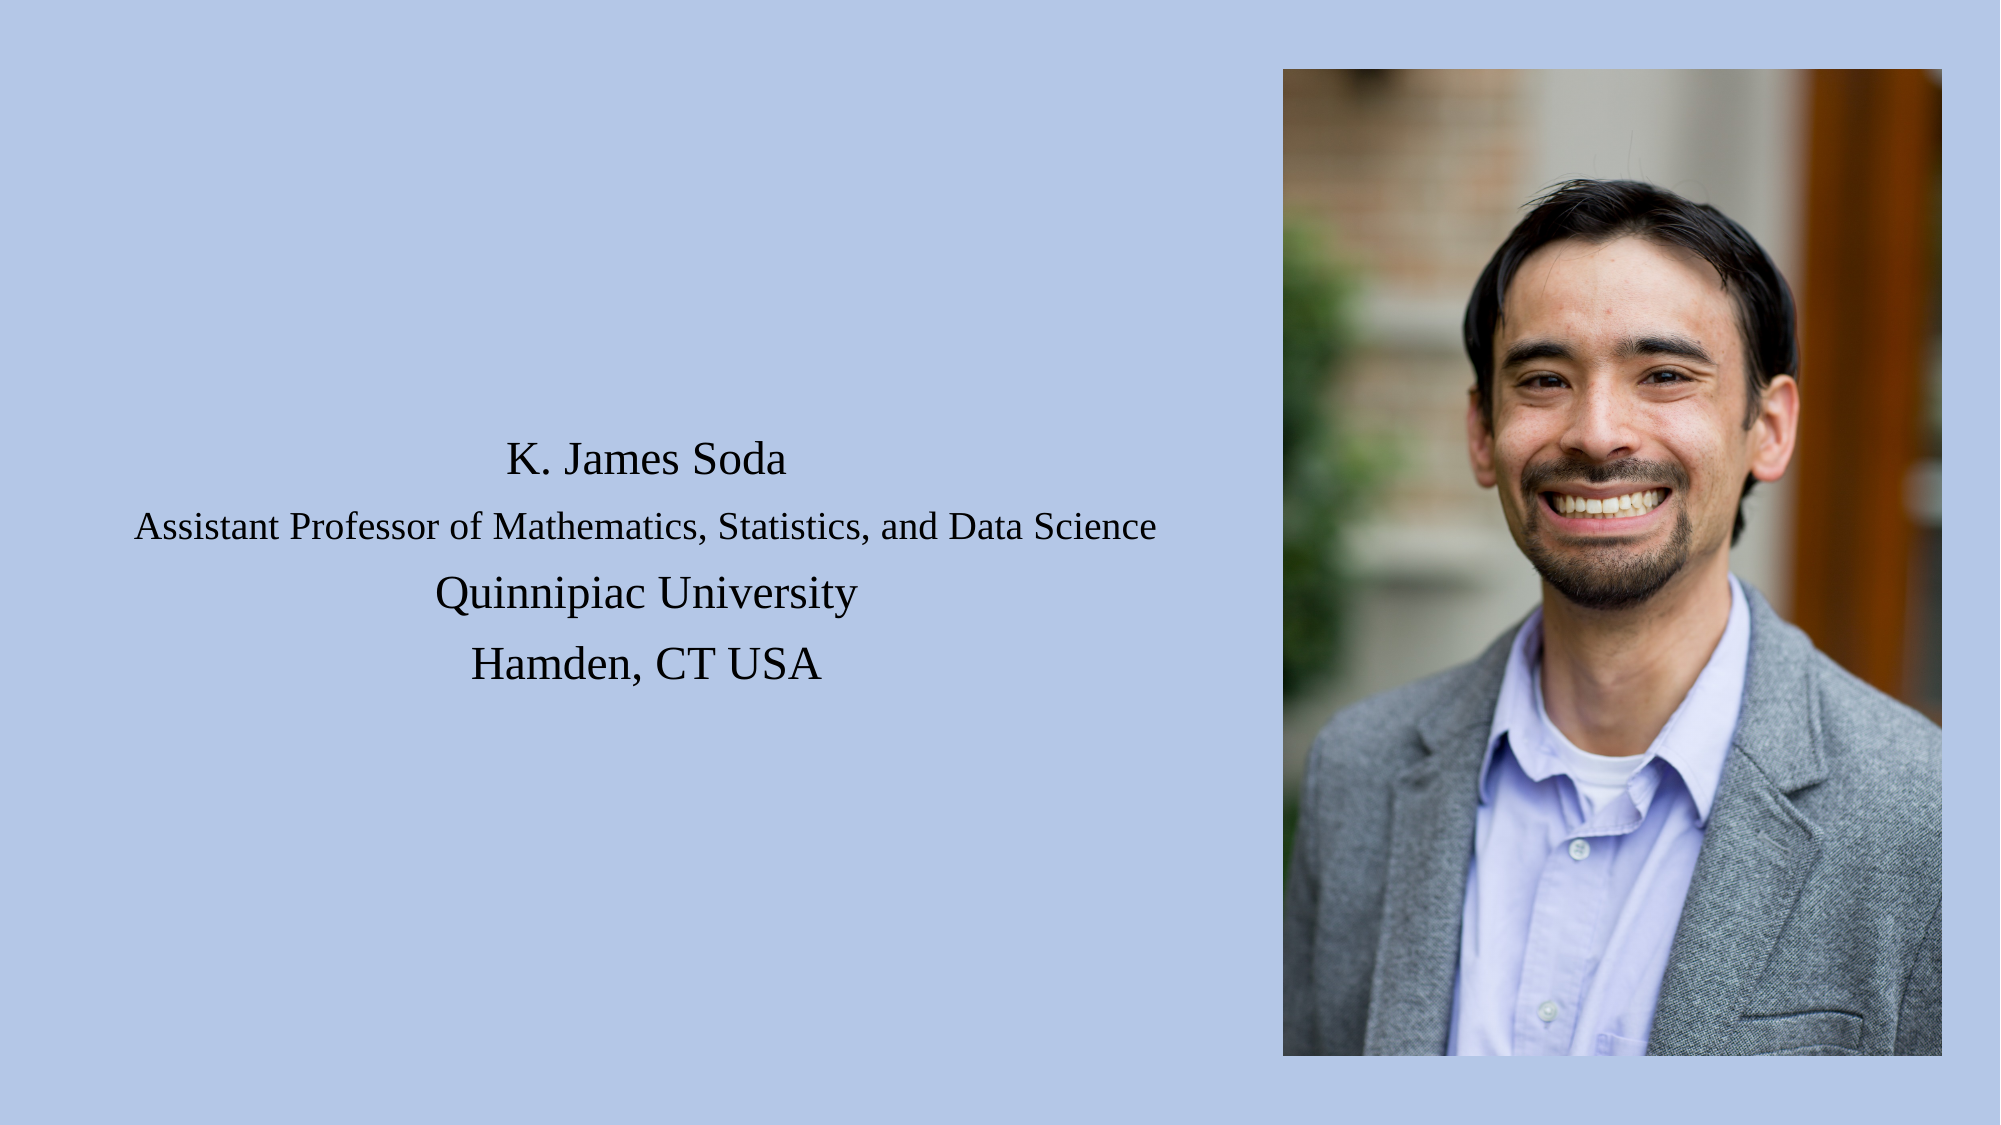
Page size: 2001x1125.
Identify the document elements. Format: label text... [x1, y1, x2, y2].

picture [1283, 69, 1942, 1056]
subtitle K. James Soda Assistant Professor of Mathematics, Statistics, and Data Science Quinnipiac University Hamden, CT USA [0, 426, 1283, 699]
